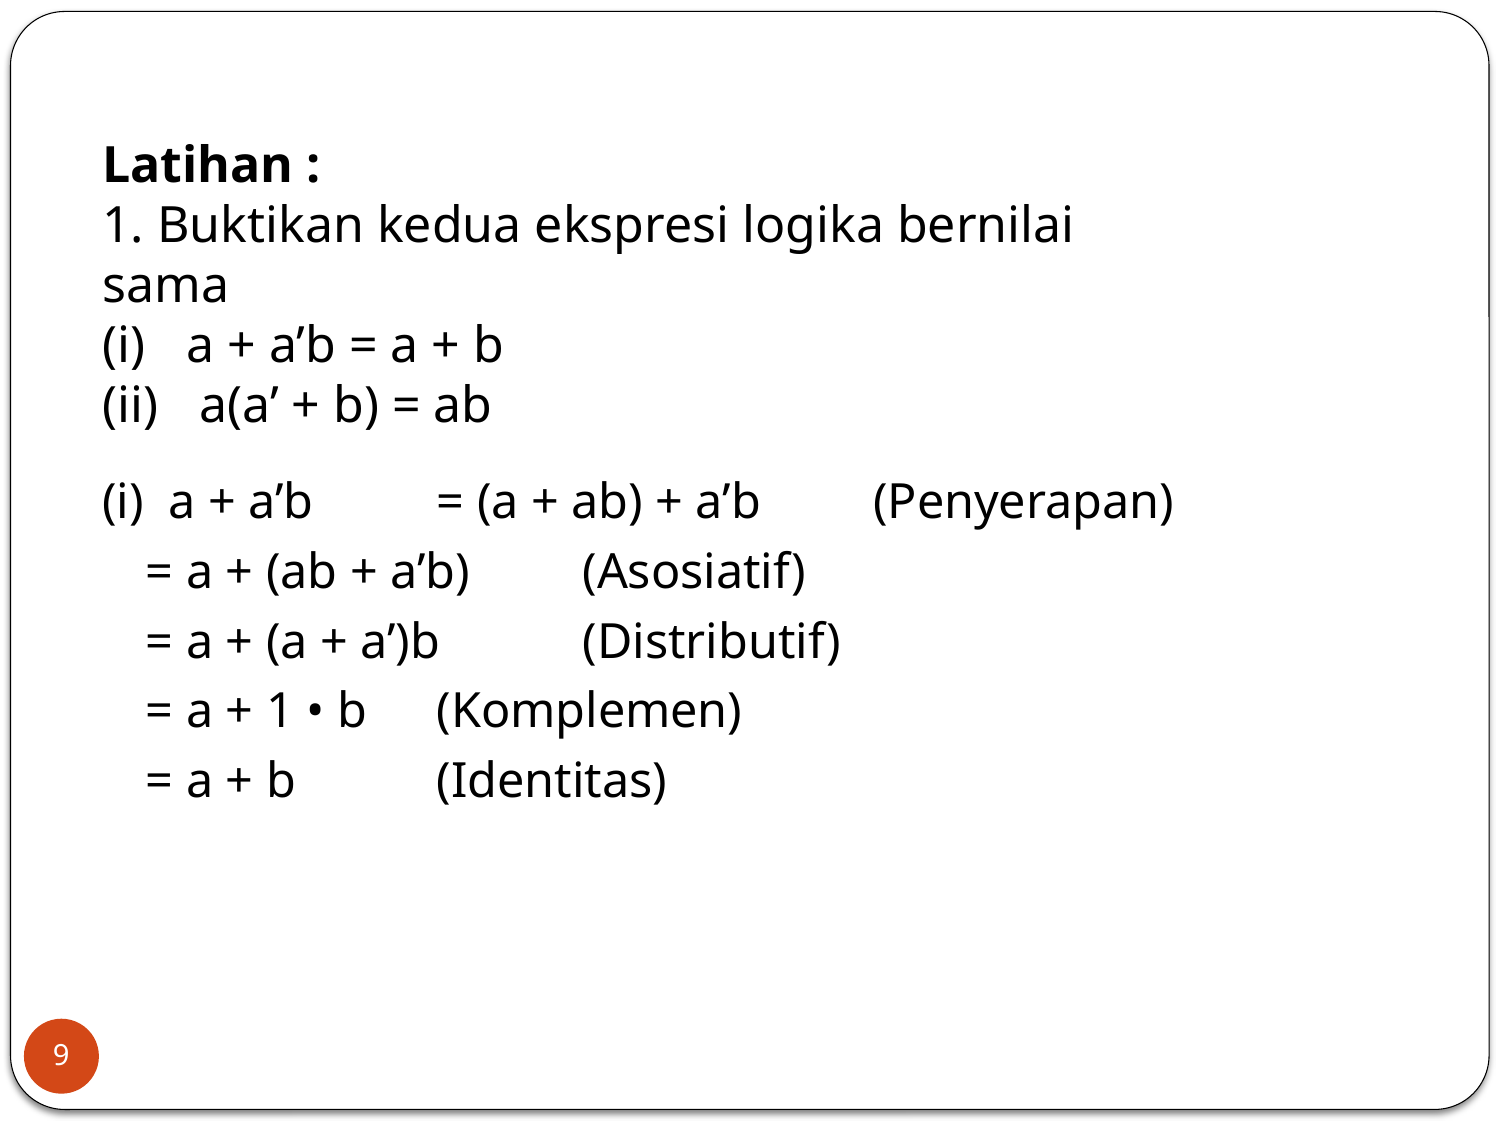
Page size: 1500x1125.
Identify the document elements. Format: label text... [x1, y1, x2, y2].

slide_number 9 [23, 1018, 99, 1094]
list (i) a + a’b = (a + ab) + a’b (Penyerapan) = a + (ab + a’b) (Asosiatif) = a + (a + a’)b (Distributif) = a + 1 • b (Komplemen) = a + b (Identitas) [87, 462, 1213, 850]
text_box Latihan : 1. Buktikan kedua ekspresi logika bernilai sama a + a’b = a + b a(a’ + b) = ab [87, 124, 1213, 440]
